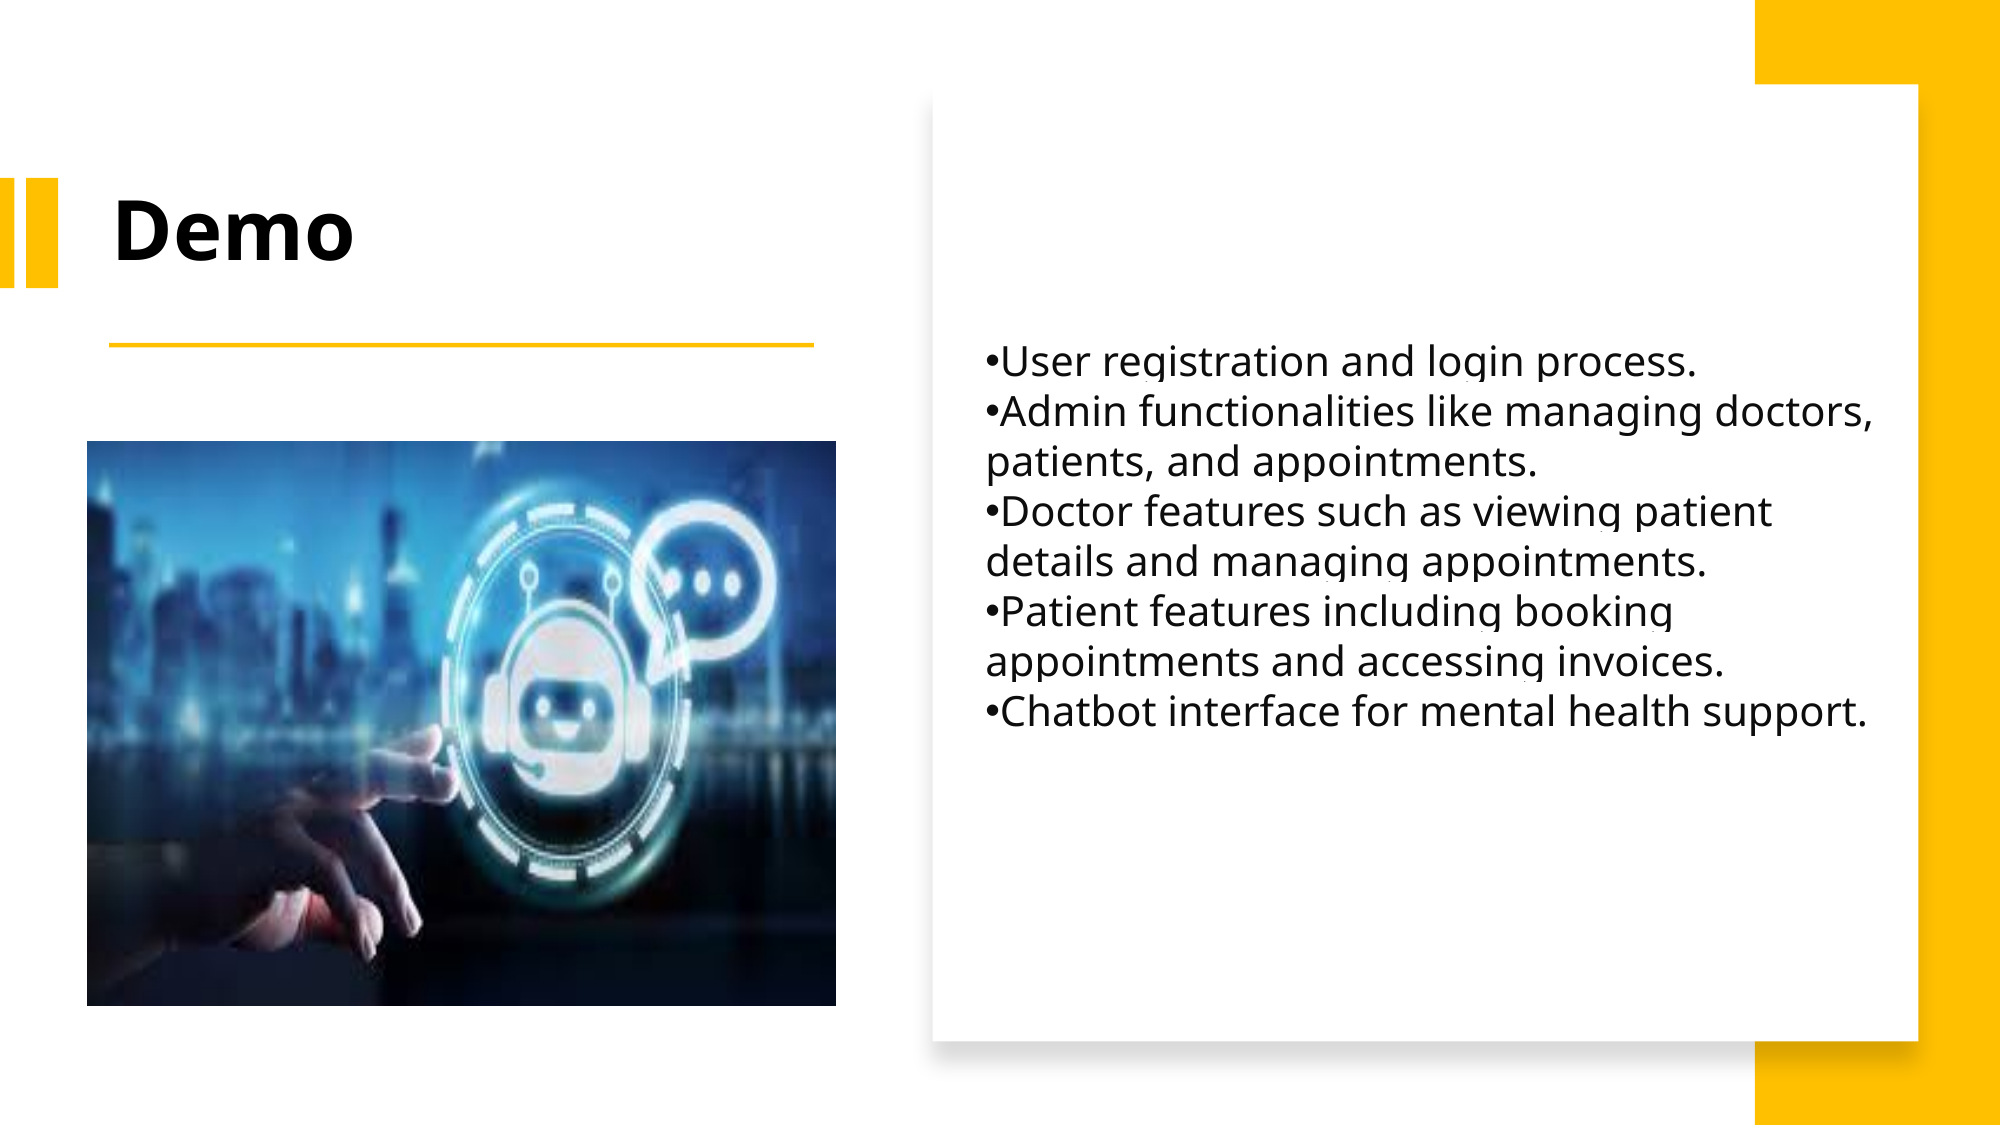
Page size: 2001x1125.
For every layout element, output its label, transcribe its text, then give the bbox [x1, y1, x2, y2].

title Demo [96, 140, 845, 326]
text_box [932, 83, 1919, 1042]
text_box [0, 0, 1754, 1125]
text_box [1754, 0, 2000, 1125]
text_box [0, 177, 59, 289]
text_box [108, 342, 815, 348]
picture [87, 440, 836, 1006]
text_box User registration and login process. Admin functionalities like managing doctors, patients, and appointments. Doctor features such as viewing patient details and managing appointments. Patient features including booking appointments and accessing invoices. Chatbot interface for mental health support. [970, 327, 1898, 793]
